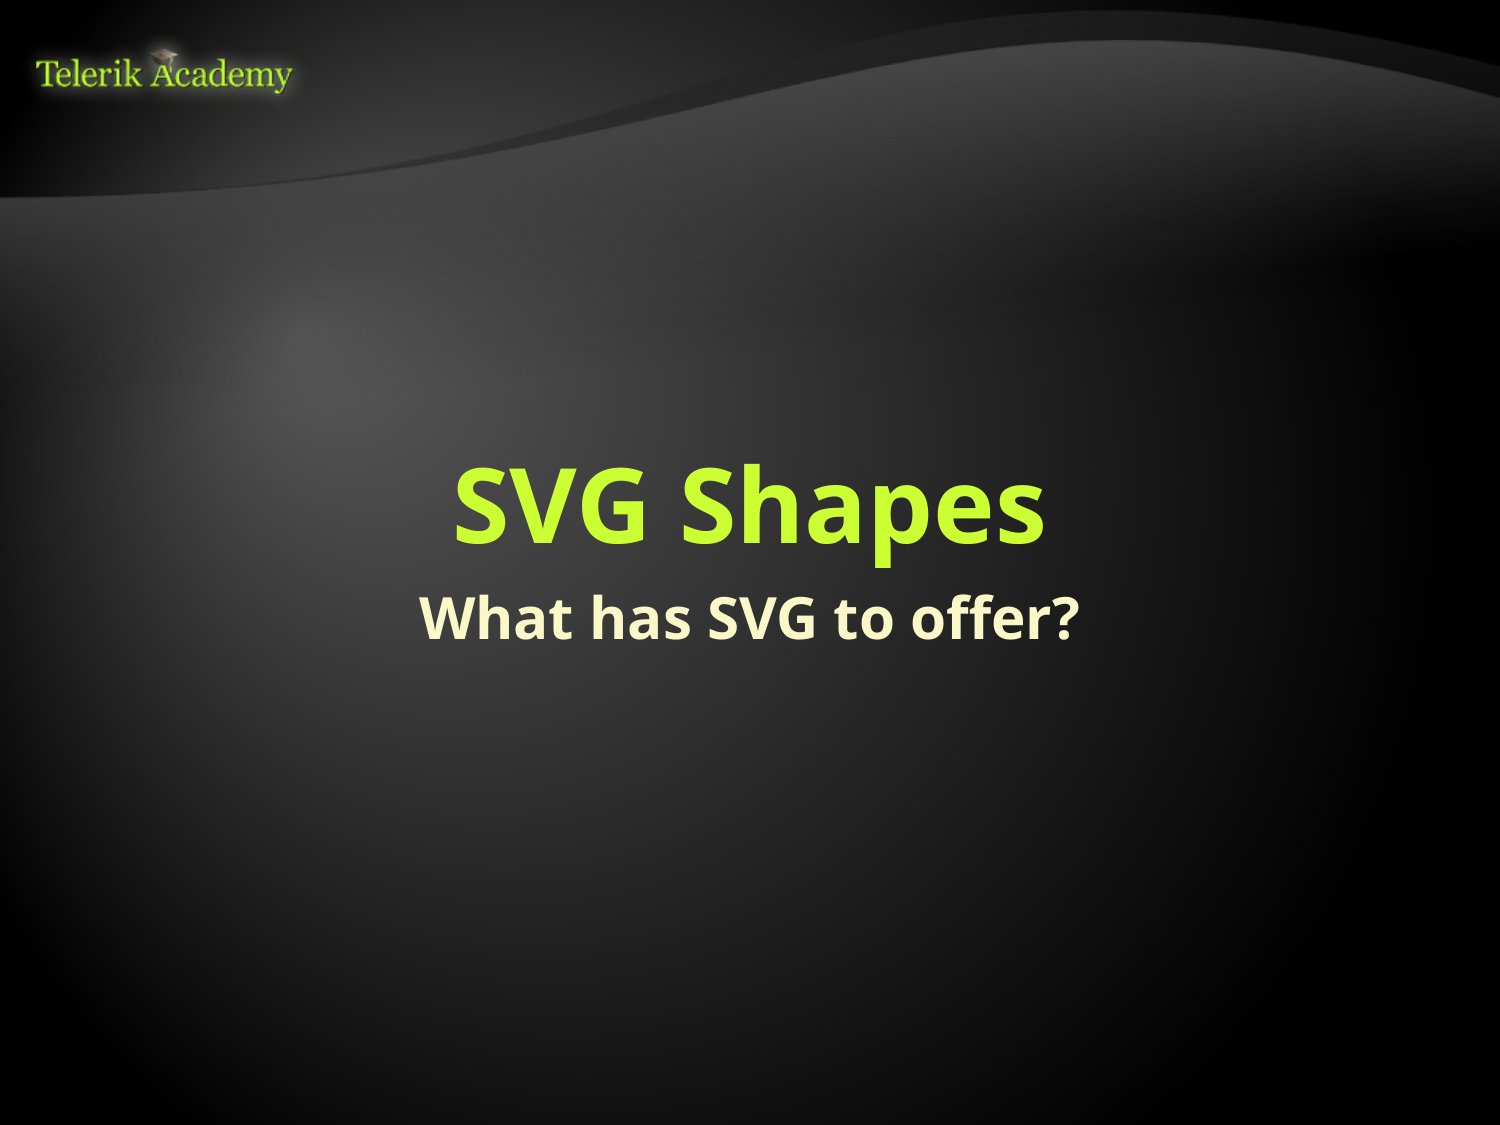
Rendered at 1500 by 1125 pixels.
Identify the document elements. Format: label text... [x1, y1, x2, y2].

picture [0, 0, 1500, 1125]
title SVG Shapes [99, 450, 1400, 563]
subtitle What has SVG to offer? [99, 569, 1400, 663]
